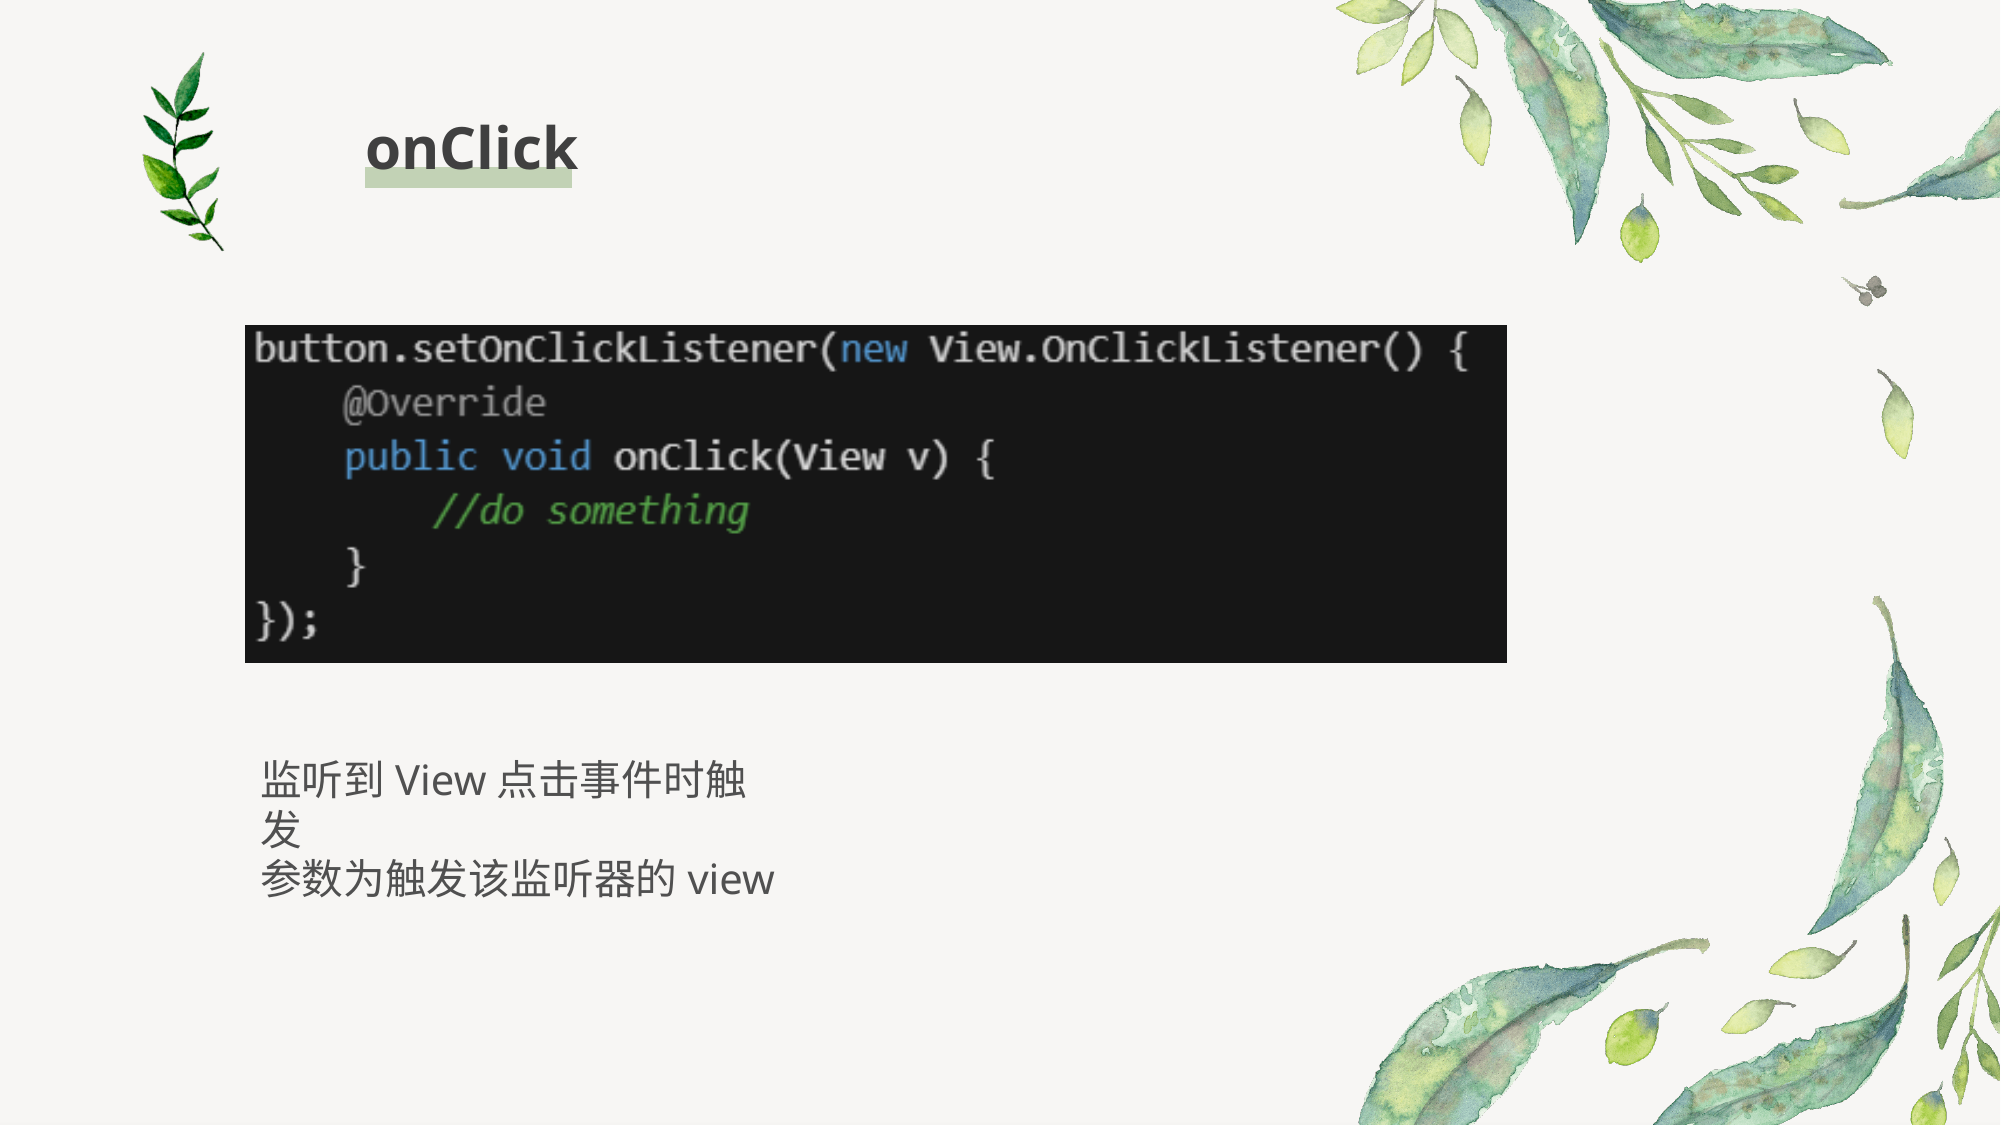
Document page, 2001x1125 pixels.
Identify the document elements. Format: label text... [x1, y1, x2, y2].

picture [0, 0, 2001, 1125]
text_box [290, 104, 699, 190]
text_box 监听到View点击事件时触发 [245, 746, 796, 845]
text_box 参数为触发该监听器的view [245, 845, 796, 911]
